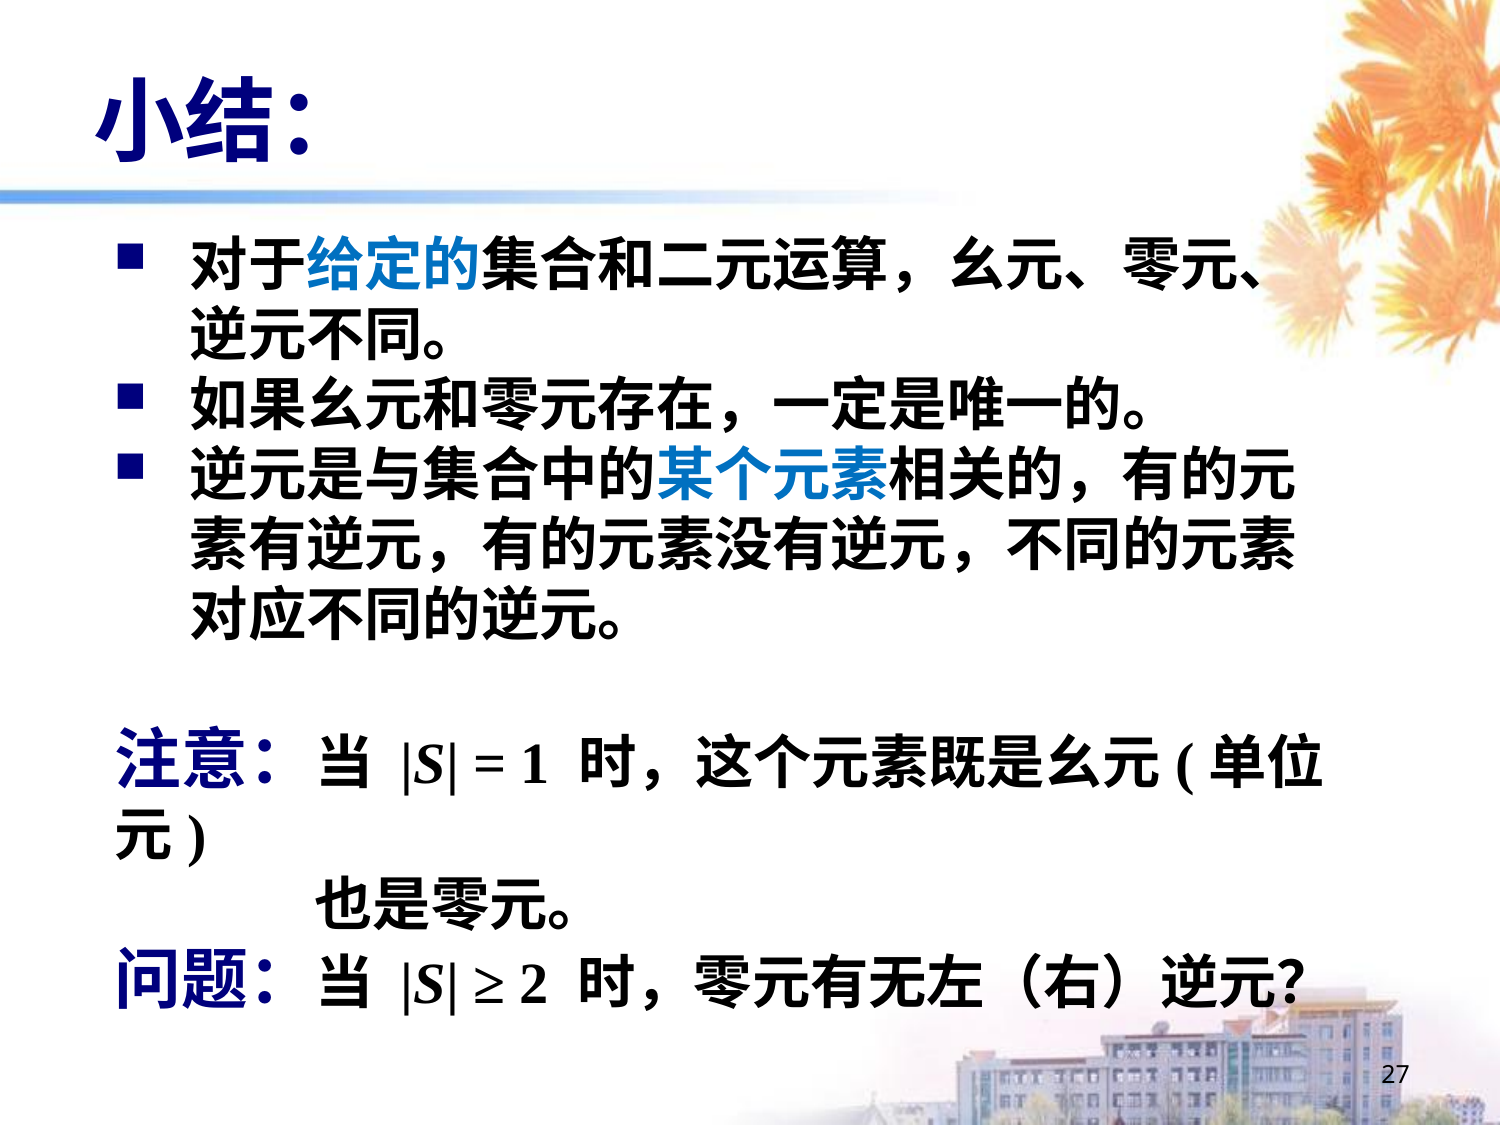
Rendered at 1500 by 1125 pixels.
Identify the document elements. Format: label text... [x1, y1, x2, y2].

text_box 对于给定的集合和二元运算，幺元、零元、逆元不同。 如果幺元和零元存在，一定是唯一的。 逆元是与集合中的某个元素相关的，有的元素有逆元，有的元素没有逆元，不同的元素对应不同的逆元。 注意：当 |S| = 1 时，这个元素既是幺元(单位元) 也是零元。 问题：当 |S| ≥ 2 时，零元有无左（右）逆元？ [100, 219, 1368, 1025]
text_box 小结： [78, 55, 384, 181]
picture [0, 0, 1500, 1125]
slide_number 27 [1074, 1024, 1426, 1101]
